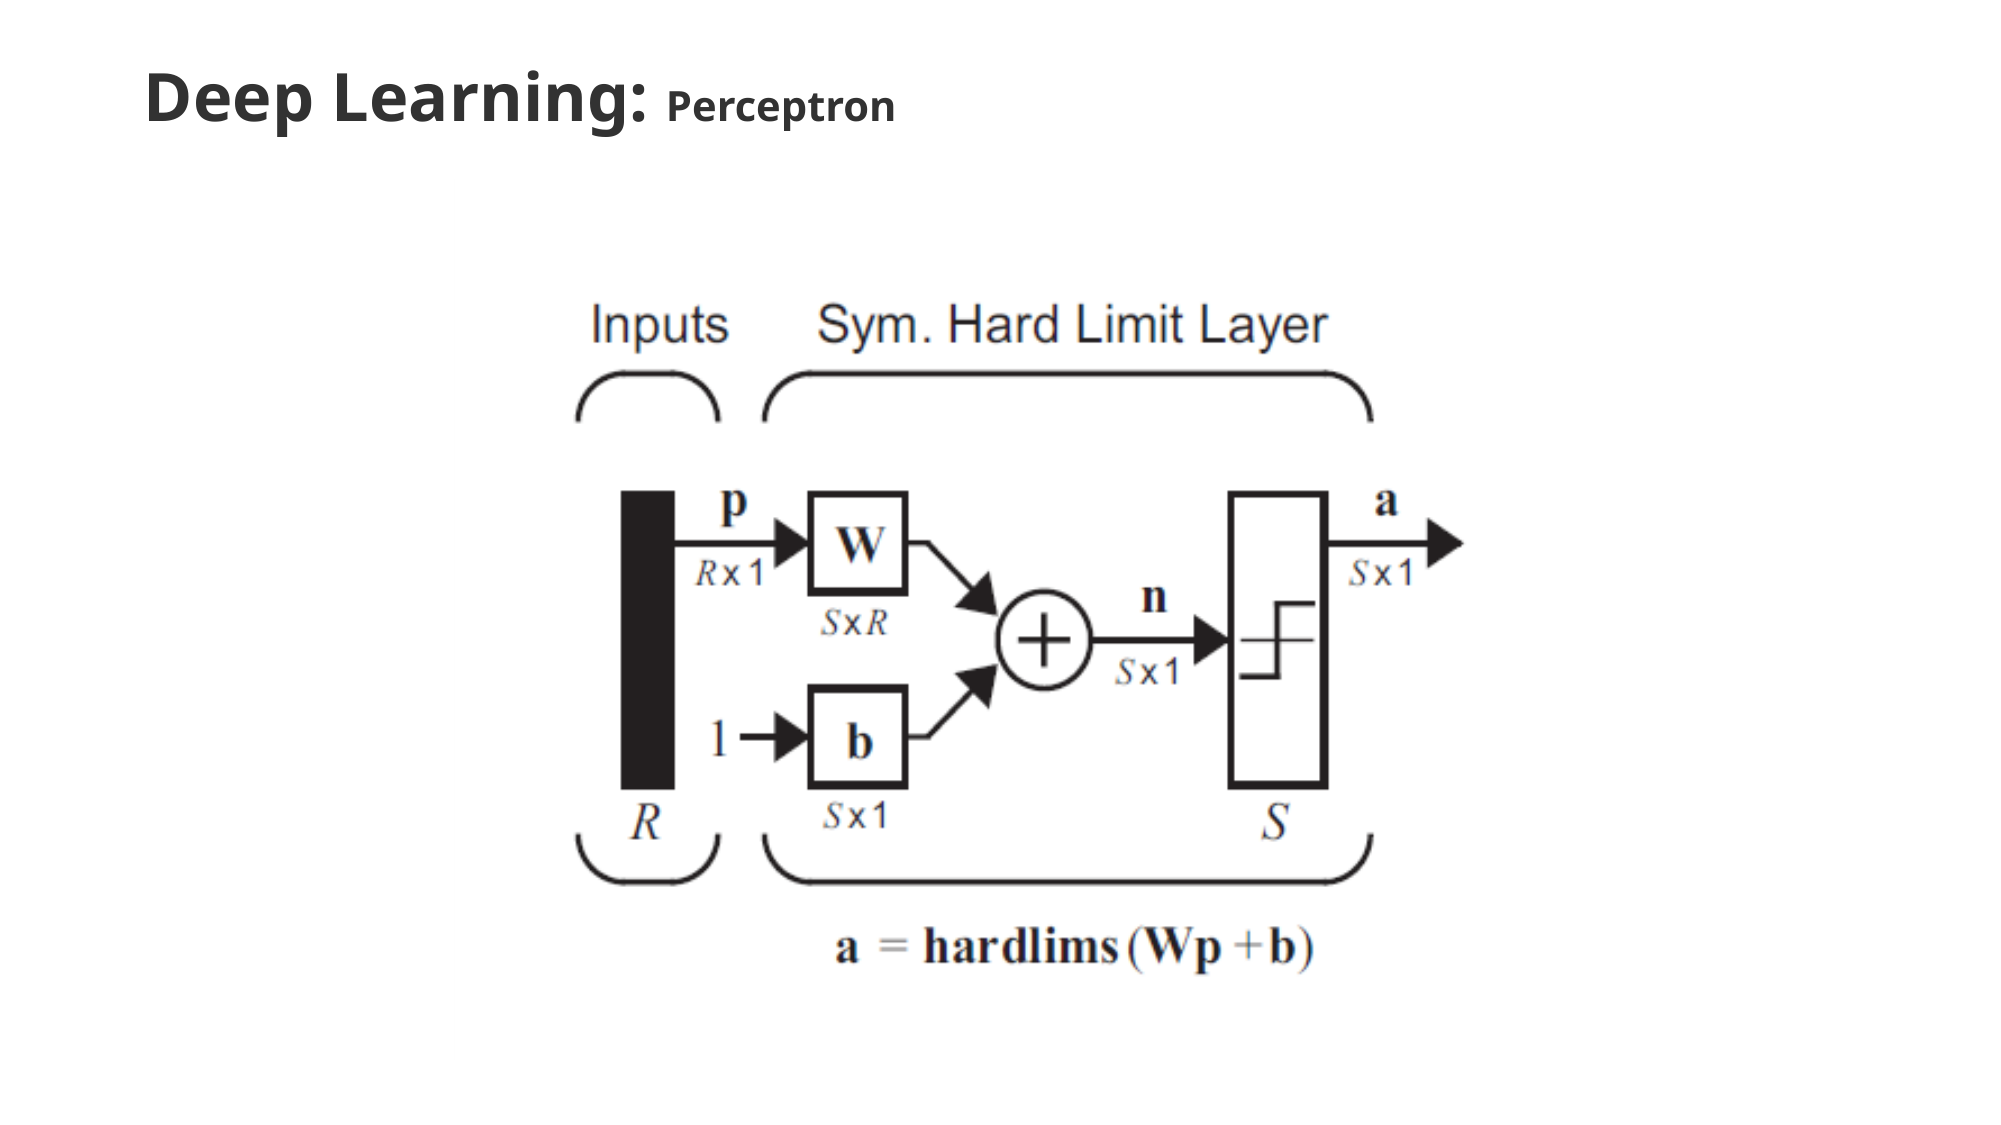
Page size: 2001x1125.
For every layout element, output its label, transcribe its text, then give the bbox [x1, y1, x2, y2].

picture [452, 179, 1527, 1060]
text_box Deep Learning: Perceptron [137, 65, 1081, 124]
